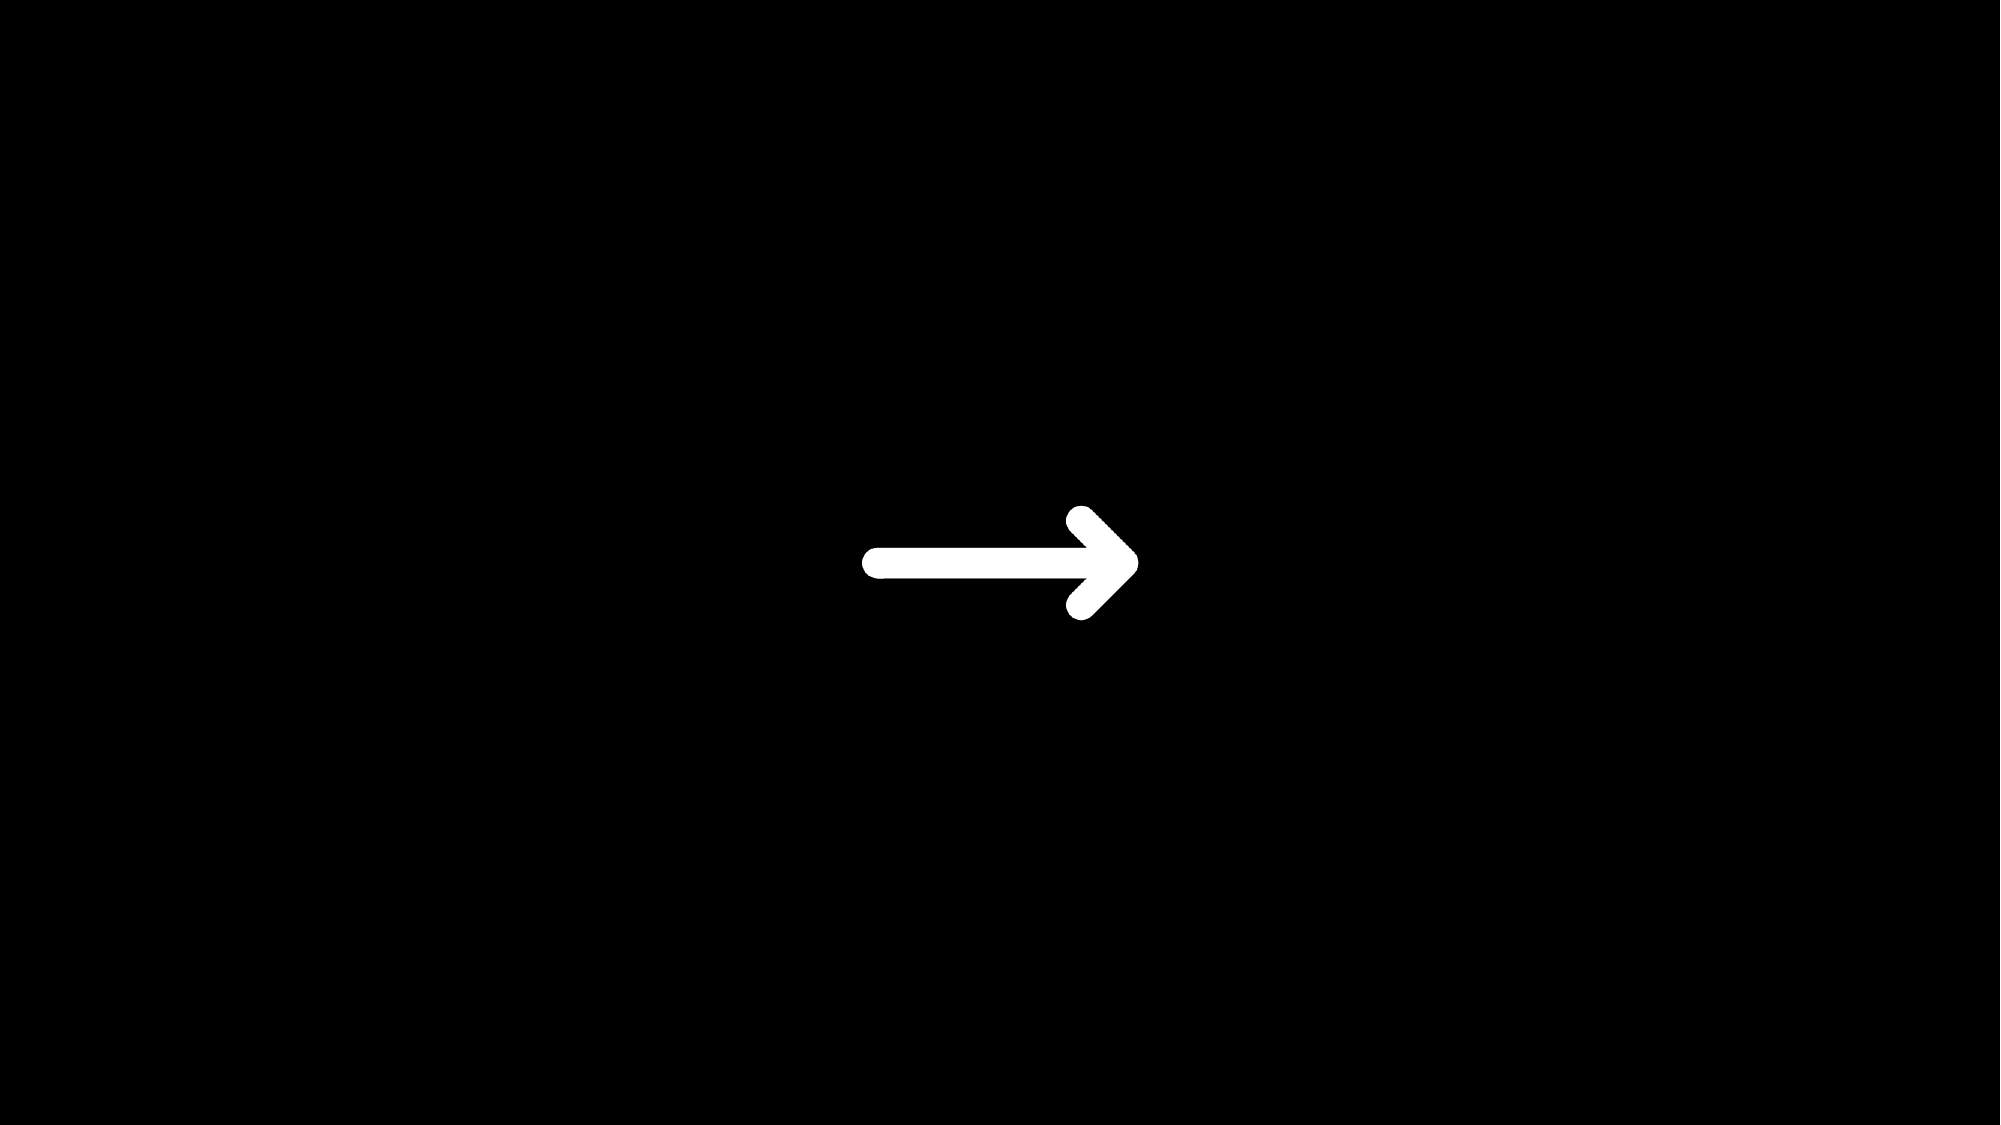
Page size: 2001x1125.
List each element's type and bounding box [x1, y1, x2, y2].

picture [855, 418, 1144, 707]
